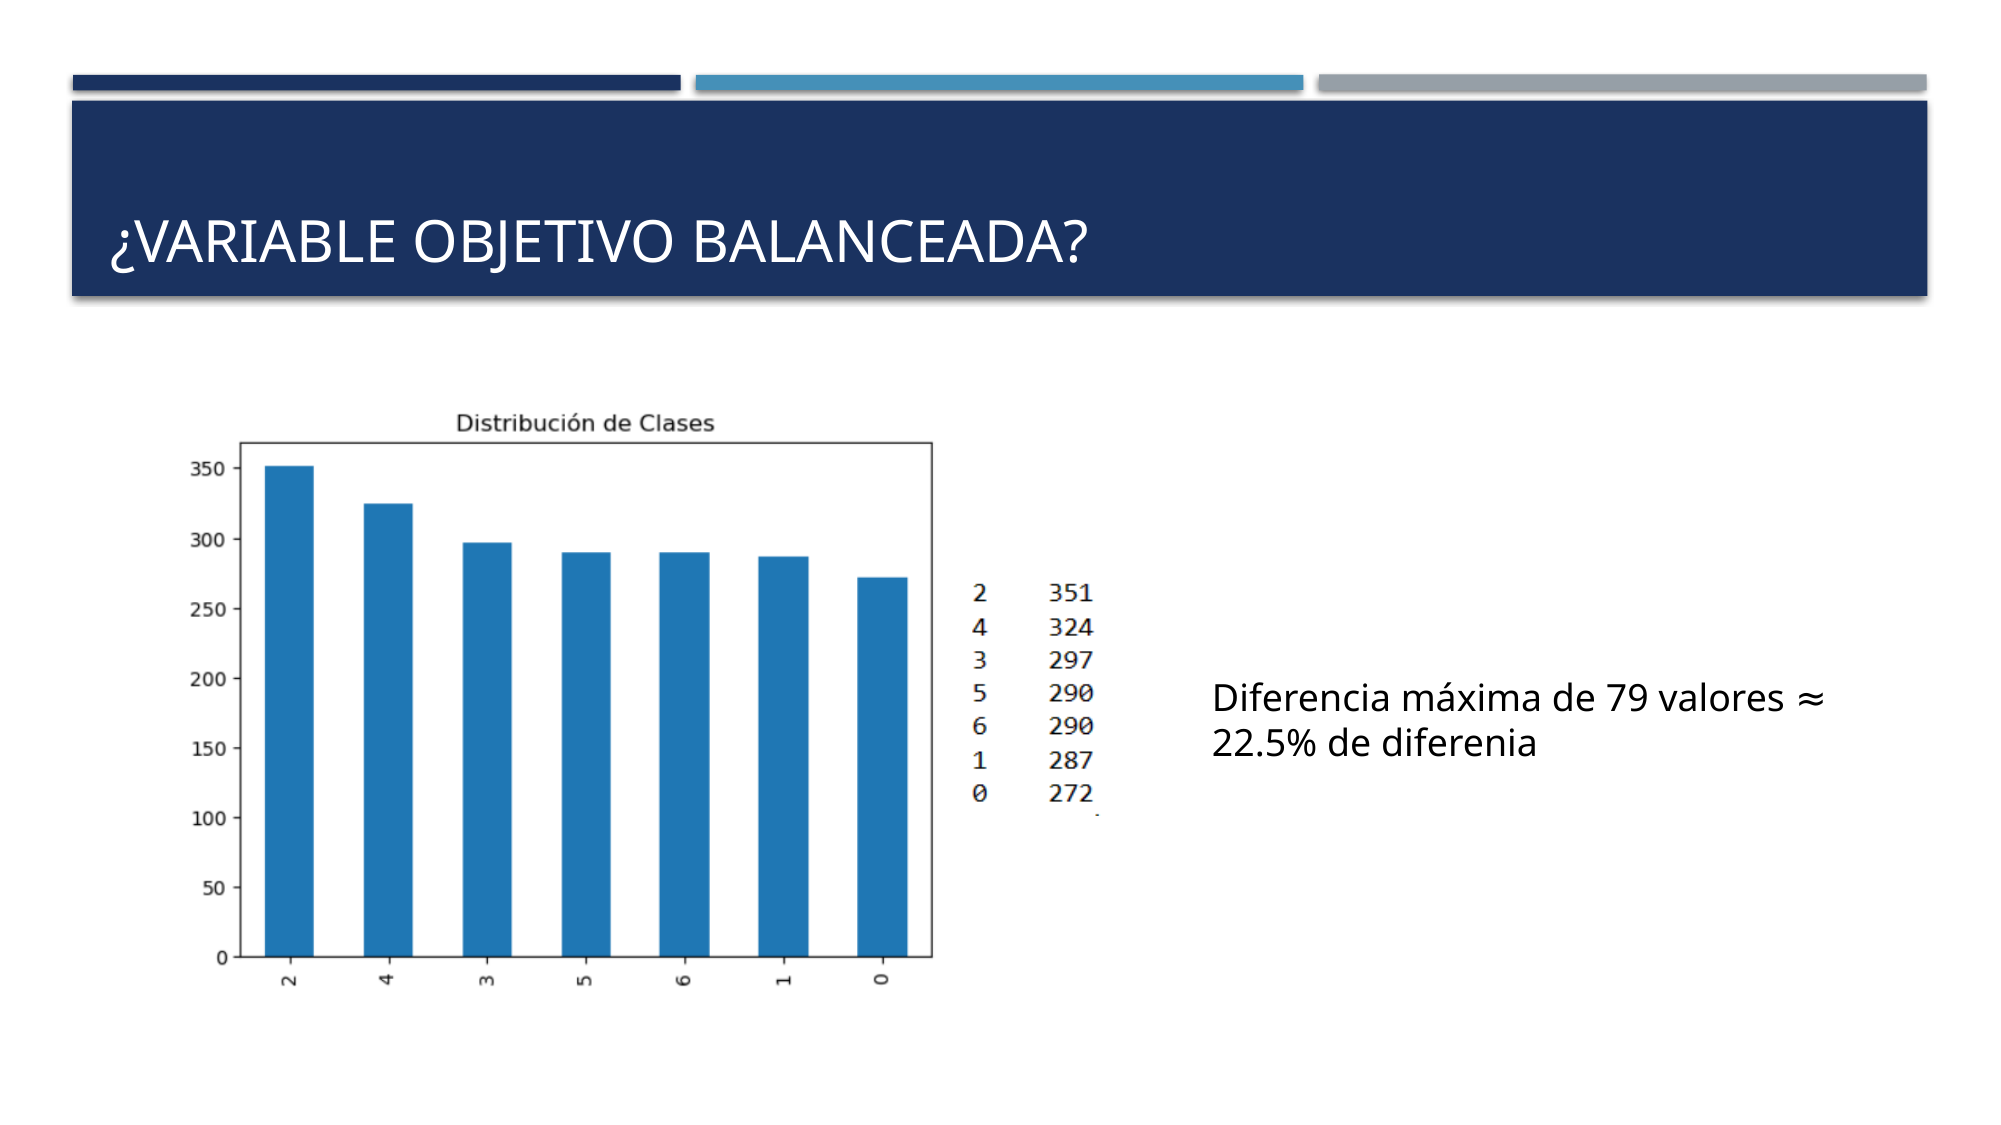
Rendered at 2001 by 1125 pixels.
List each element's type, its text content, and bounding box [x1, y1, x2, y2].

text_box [177, 394, 1118, 1000]
text_box Diferencia máxima de 79 valores ≈ 22.5% de diferenia [1197, 666, 1955, 772]
title ¿Variable objetivo Balanceada? [95, 115, 1905, 282]
